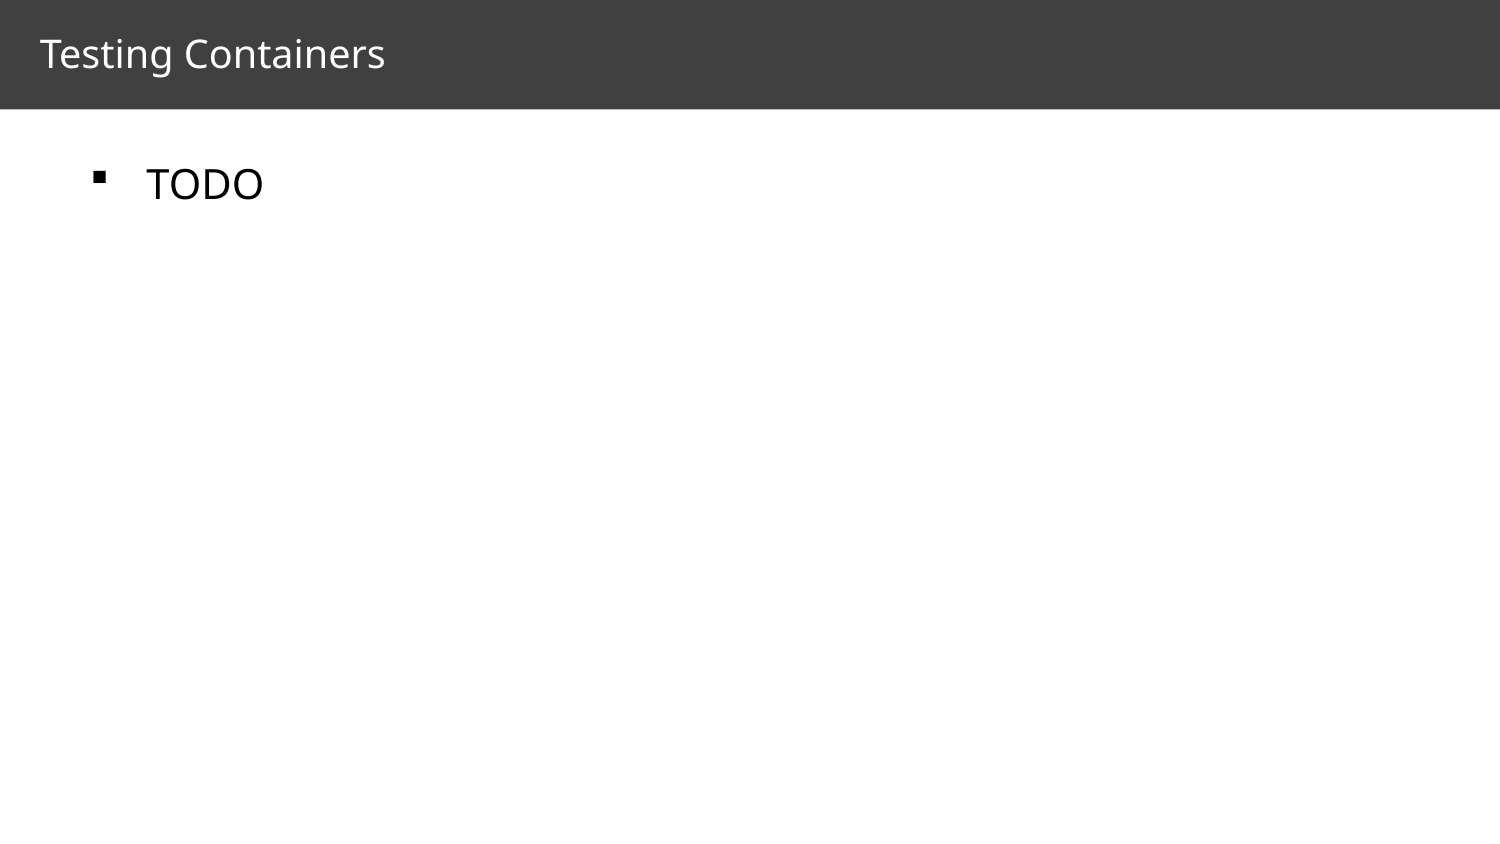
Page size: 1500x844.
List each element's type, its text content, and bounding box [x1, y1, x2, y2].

list TODO [75, 150, 1425, 754]
title Testing Containers [24, 21, 1471, 85]
